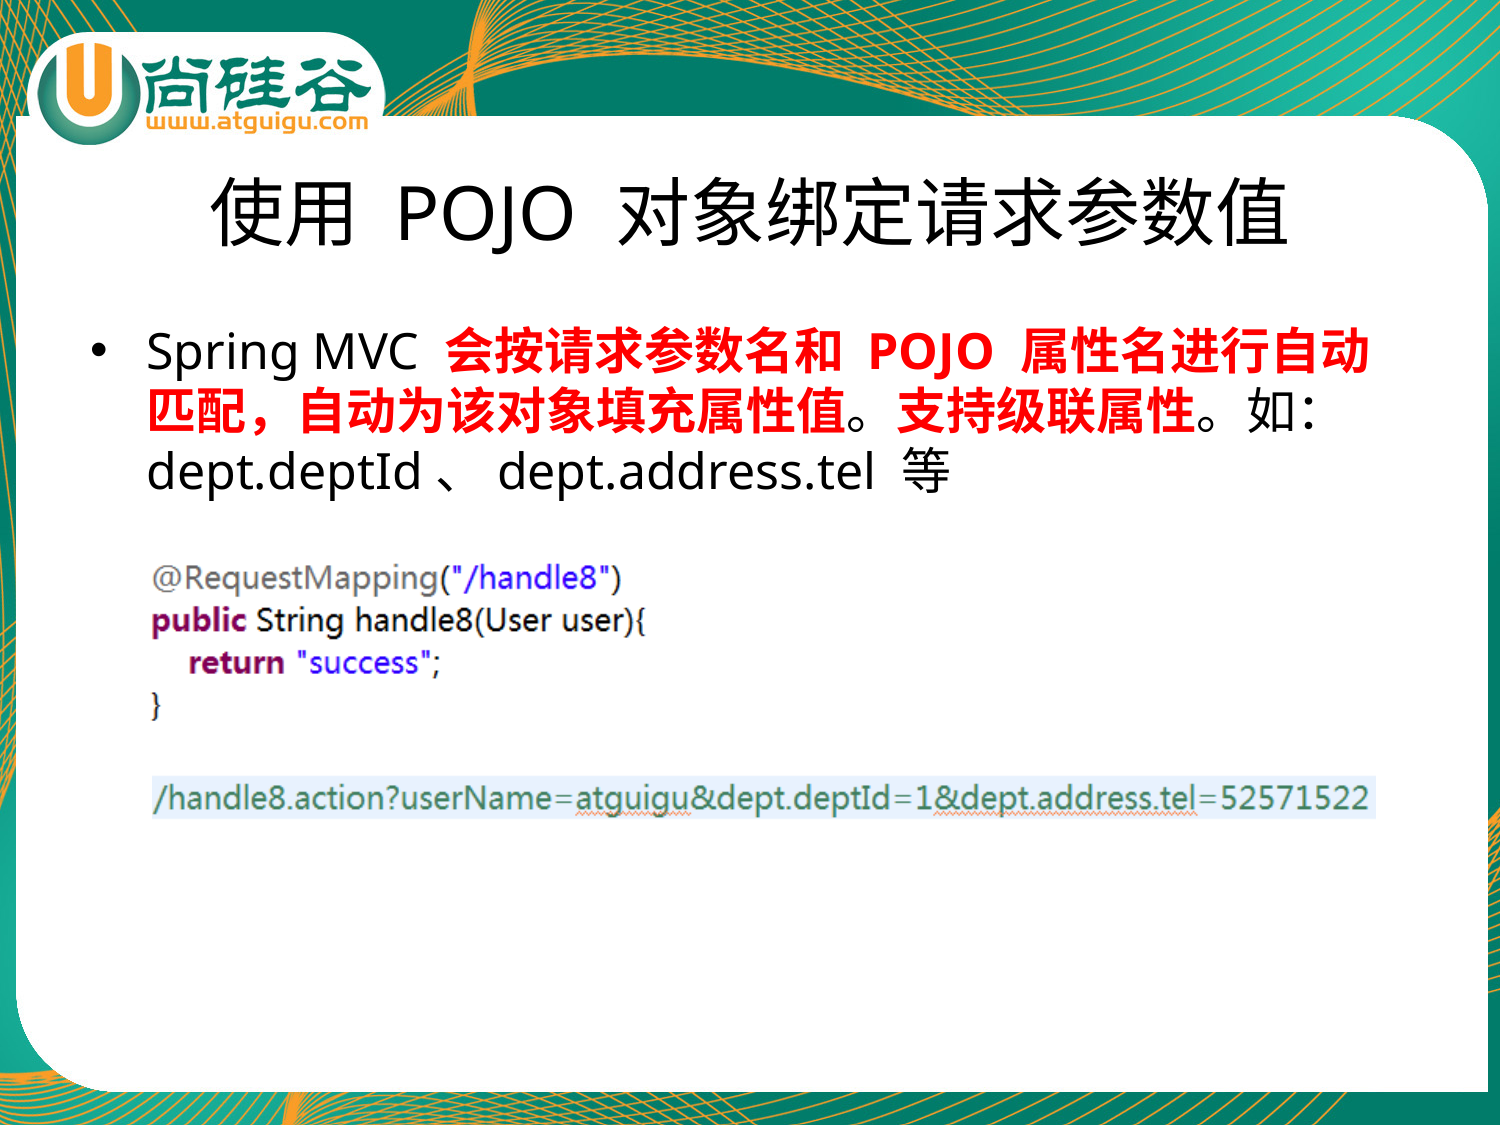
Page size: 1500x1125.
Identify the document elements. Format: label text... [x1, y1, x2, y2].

list Spring MVC 会按请求参数名和 POJO 属性名进行自动匹配，自动为该对象填充属性值。支持级联属性。如：dept.deptId、dept.address.tel 等 [75, 312, 1425, 539]
title 使用 POJO 对象绑定请求参数值 [75, 117, 1425, 305]
picture [0, 0, 1500, 1125]
